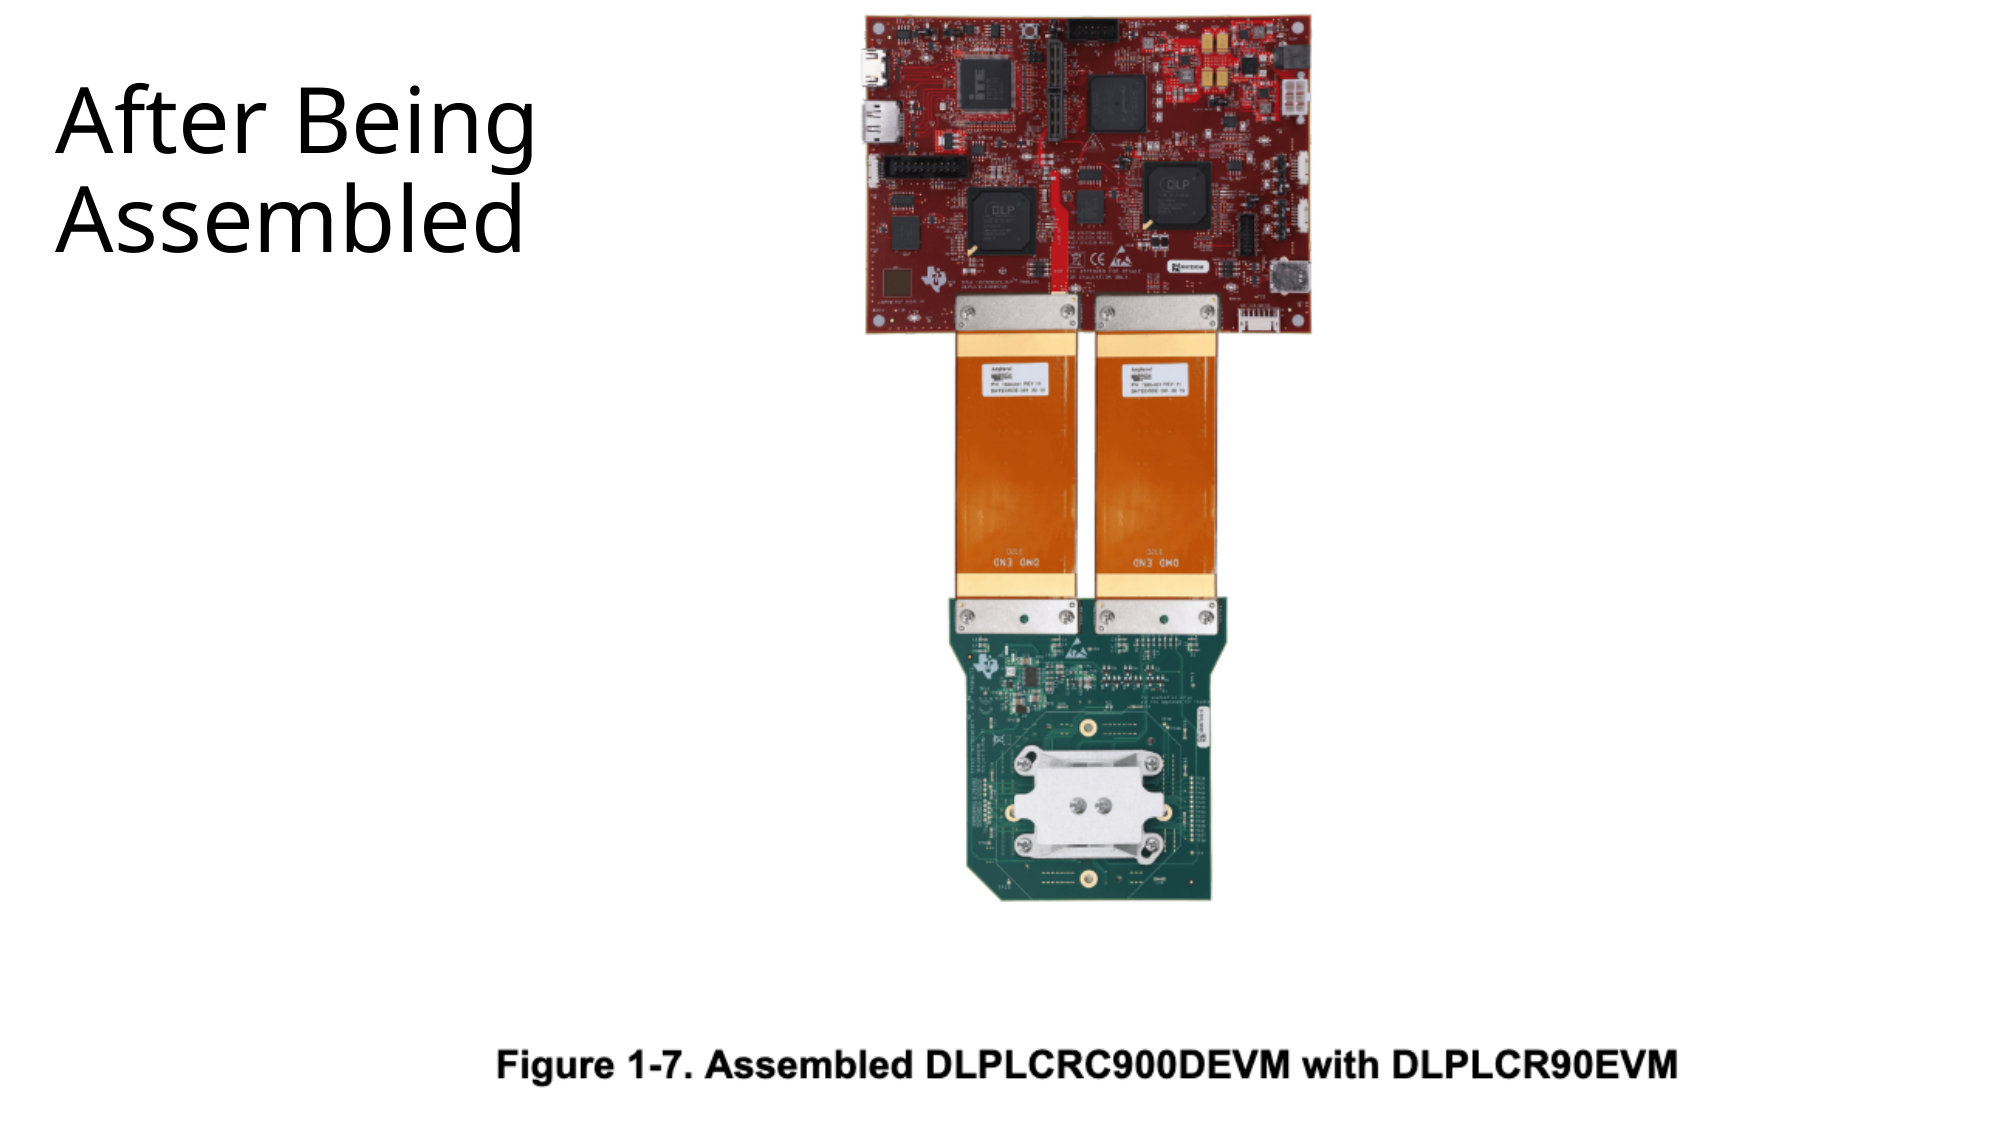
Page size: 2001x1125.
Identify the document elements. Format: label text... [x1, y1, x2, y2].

title After Being Assembled [40, 65, 453, 283]
picture [453, 0, 1719, 1125]
